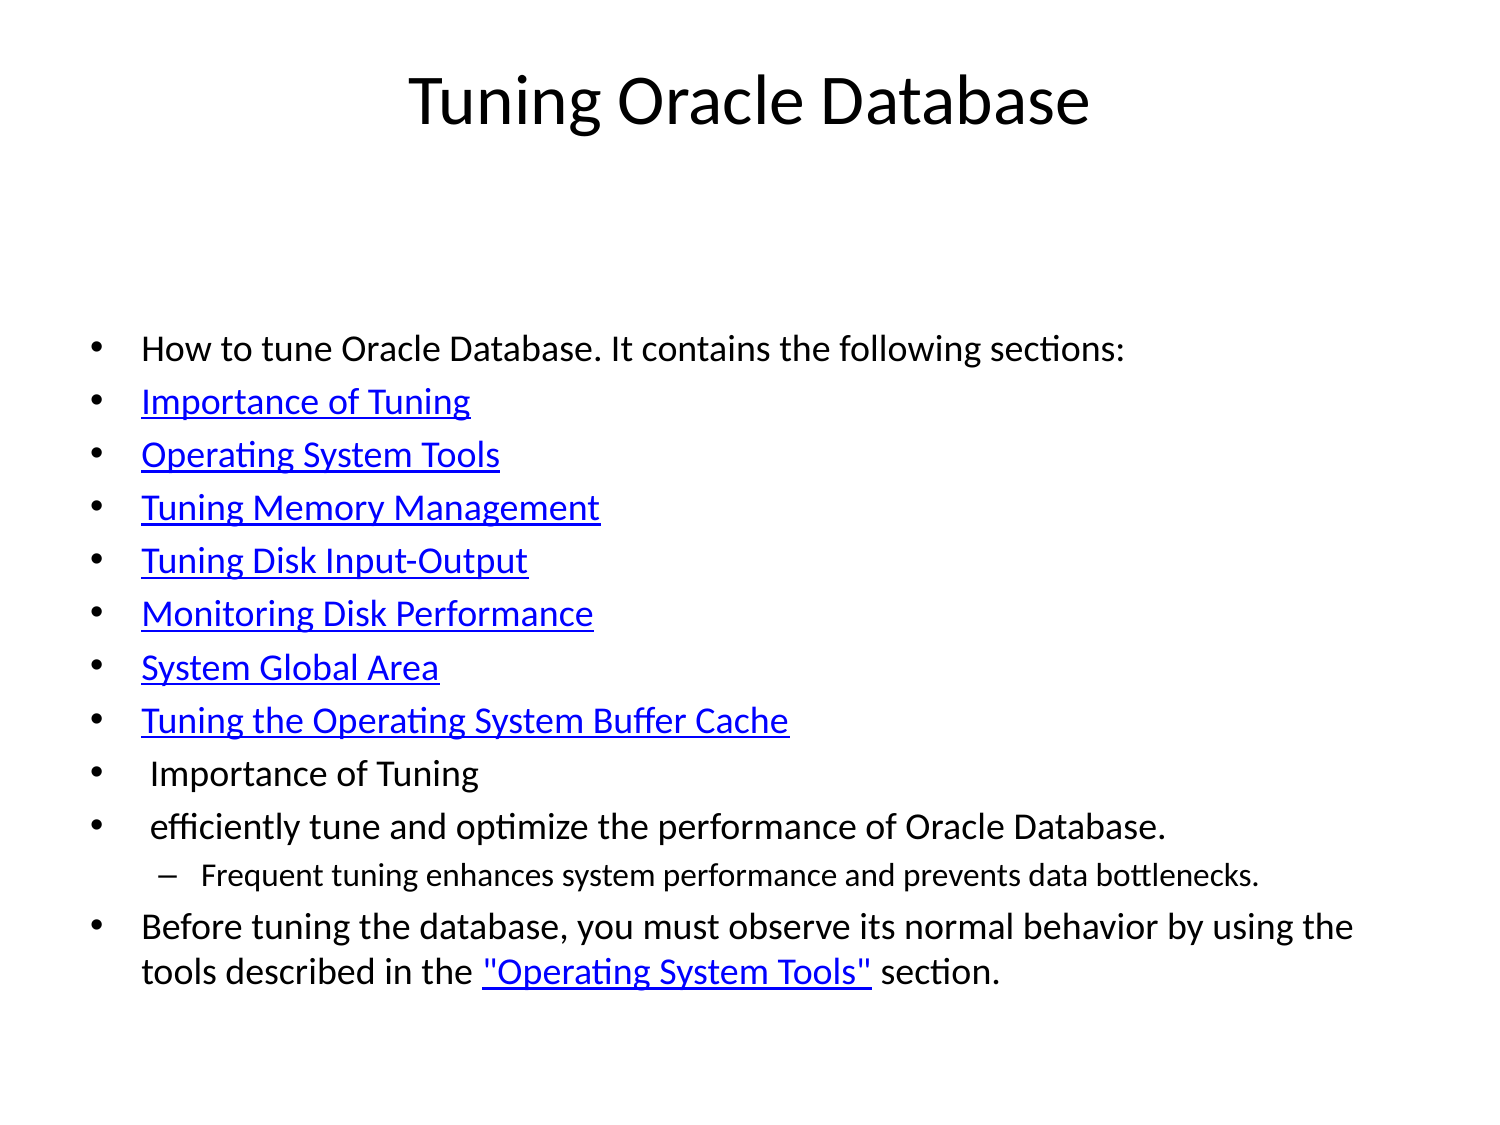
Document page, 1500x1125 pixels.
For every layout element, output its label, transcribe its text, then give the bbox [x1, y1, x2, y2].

title Tuning Oracle Database [75, 45, 1425, 233]
list How to tune Oracle Database. It contains the following sections: Importance of Tuning Operating System Tools Tuning Memory Management Tuning Disk Input-Output Monitoring Disk Performance System Global Area Tuning the Operating System Buffer Cache Importance of Tuning efficiently tune and optimize the performance of Oracle Database. Frequent tuning enhances system performance and prevents data bottlenecks. Before tuning the database, you must observe its normal behavior by using the tools described in the "Operating System Tools" section. [75, 262, 1425, 1005]
